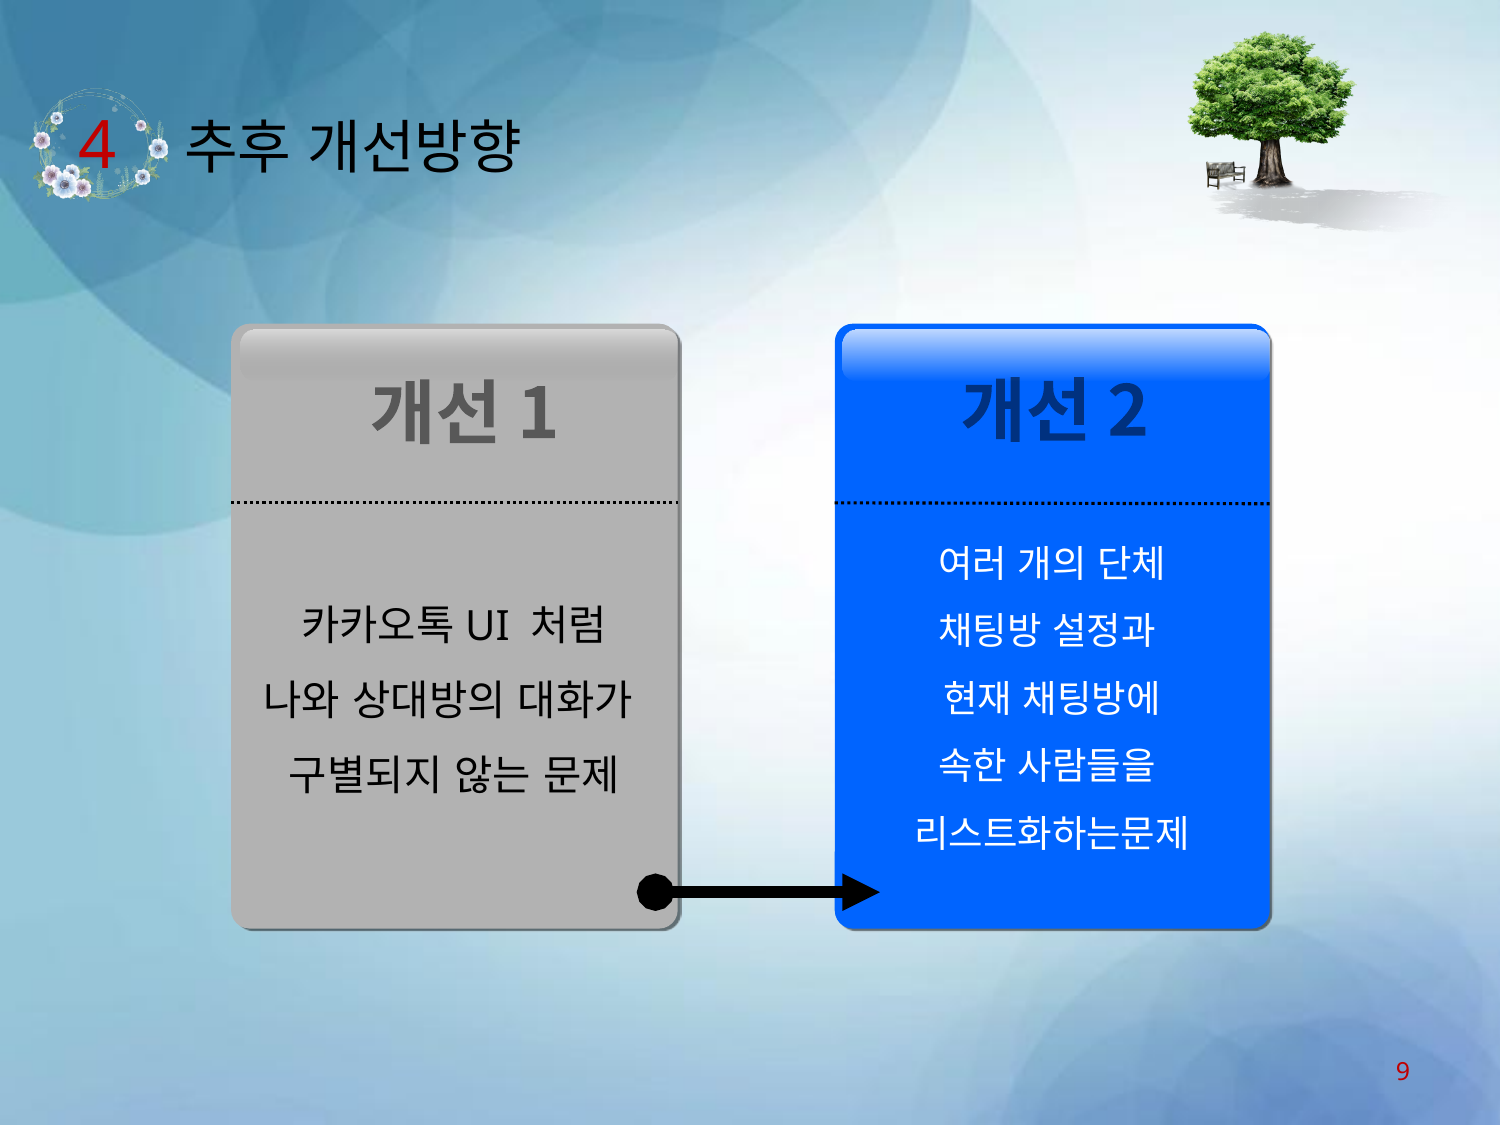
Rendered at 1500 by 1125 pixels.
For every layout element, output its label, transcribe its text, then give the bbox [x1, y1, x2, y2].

picture [0, 0, 1500, 1125]
slide_number 9 [1074, 1042, 1425, 1103]
text_box 4 추후 개선방향 [173, 94, 1181, 190]
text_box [834, 323, 1270, 929]
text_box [1186, 30, 1458, 234]
text_box 4 추후 개선방향 [1463, 94, 1471, 190]
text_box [230, 323, 678, 929]
